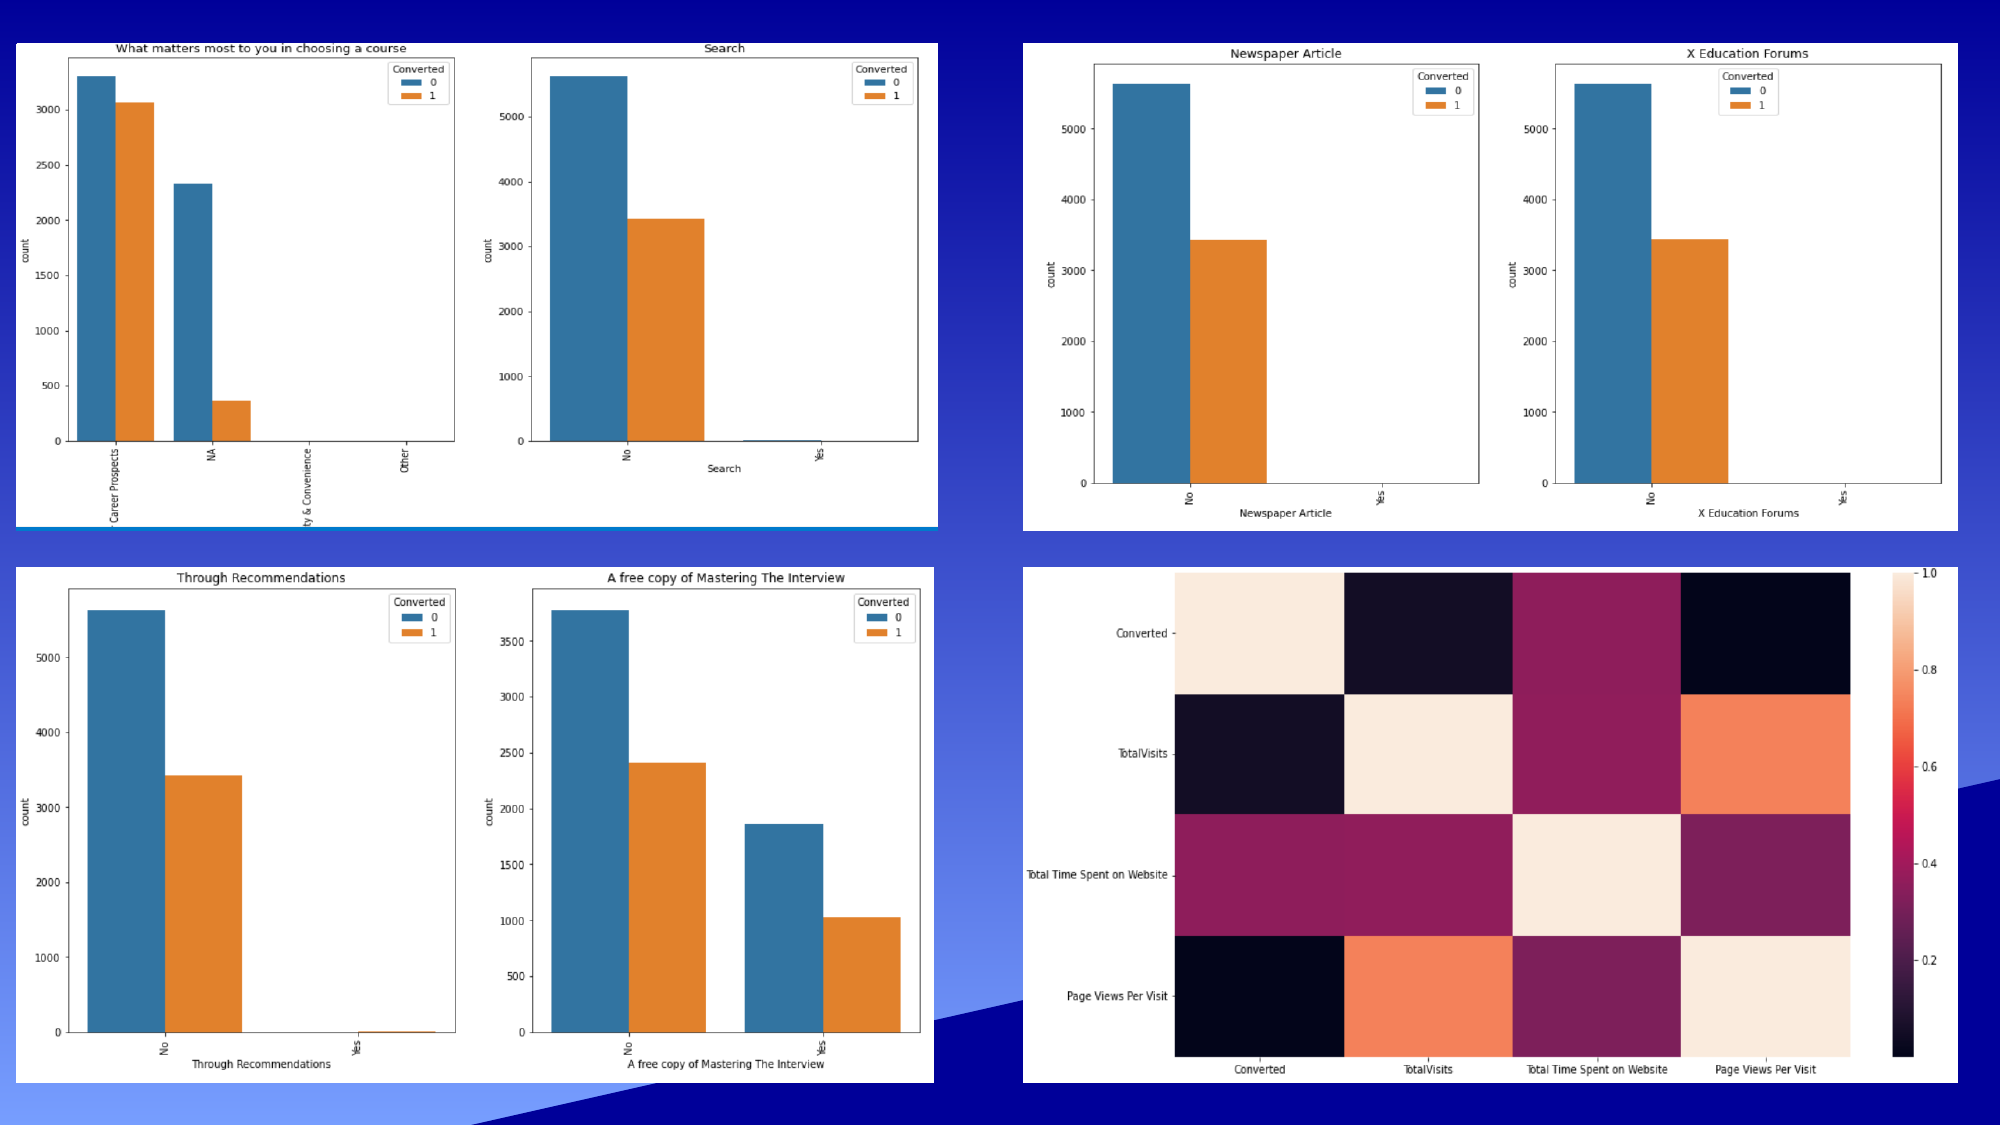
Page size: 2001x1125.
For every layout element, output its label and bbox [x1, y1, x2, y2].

list [16, 43, 938, 531]
picture [16, 567, 934, 1083]
picture [1022, 43, 1958, 531]
picture [1023, 567, 1958, 1083]
